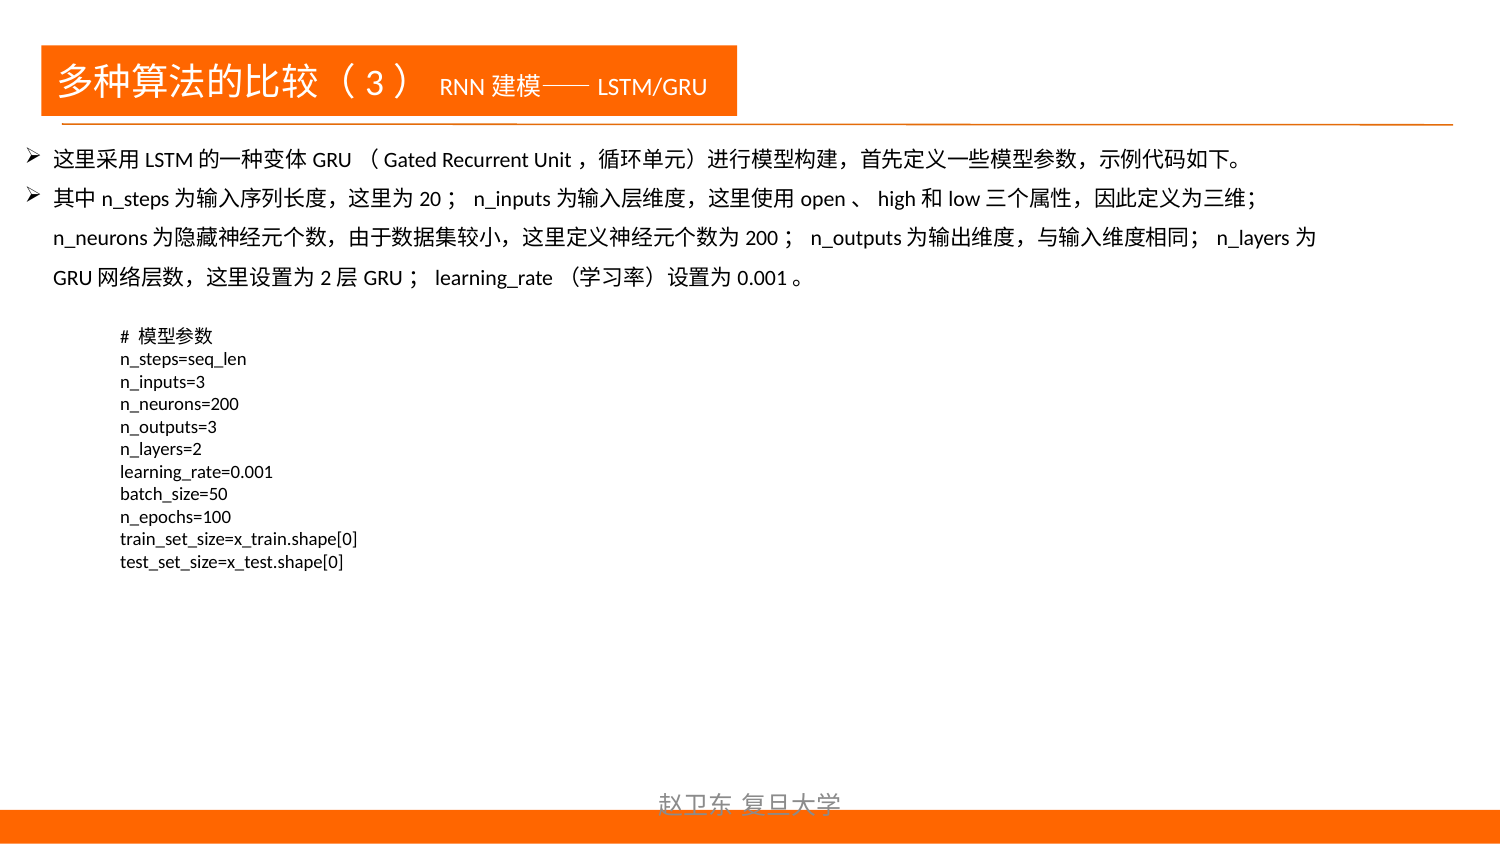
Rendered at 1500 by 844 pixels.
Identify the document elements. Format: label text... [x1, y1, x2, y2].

text_box 这里采用LSTM的一种变体GRU（Gated Recurrent Unit，循环单元）进行模型构建，首先定义一些模型参数，示例代码如下。 其中n_steps为输入序列长度，这里为20；n_inputs为输入层维度，这里使用open、high和low三个属性，因此定义为三维；n_neurons为隐藏神经元个数，由于数据集较小，这里定义神经元个数为200；n_outputs为输出维度，与输入维度相同；n_layers为GRU网络层数，这里设置为2层GRU；learning_rate（学习率）设置为0.001。 [10, 124, 1360, 297]
text_box # 模型参数 n_steps=seq_len n_inputs=3 n_neurons=200 n_outputs=3 n_layers=2 learning_rate=0.001 batch_size=50 n_epochs=100 train_set_size=x_train.shape[0] test_set_size=x_test.shape[0] [62, 316, 431, 580]
footer 赵卫东 复旦大学 [512, 782, 988, 828]
text_box 多种算法的比较（3）RNN建模——LSTM/GRU [39, 43, 739, 118]
text_box [0, 808, 1500, 844]
